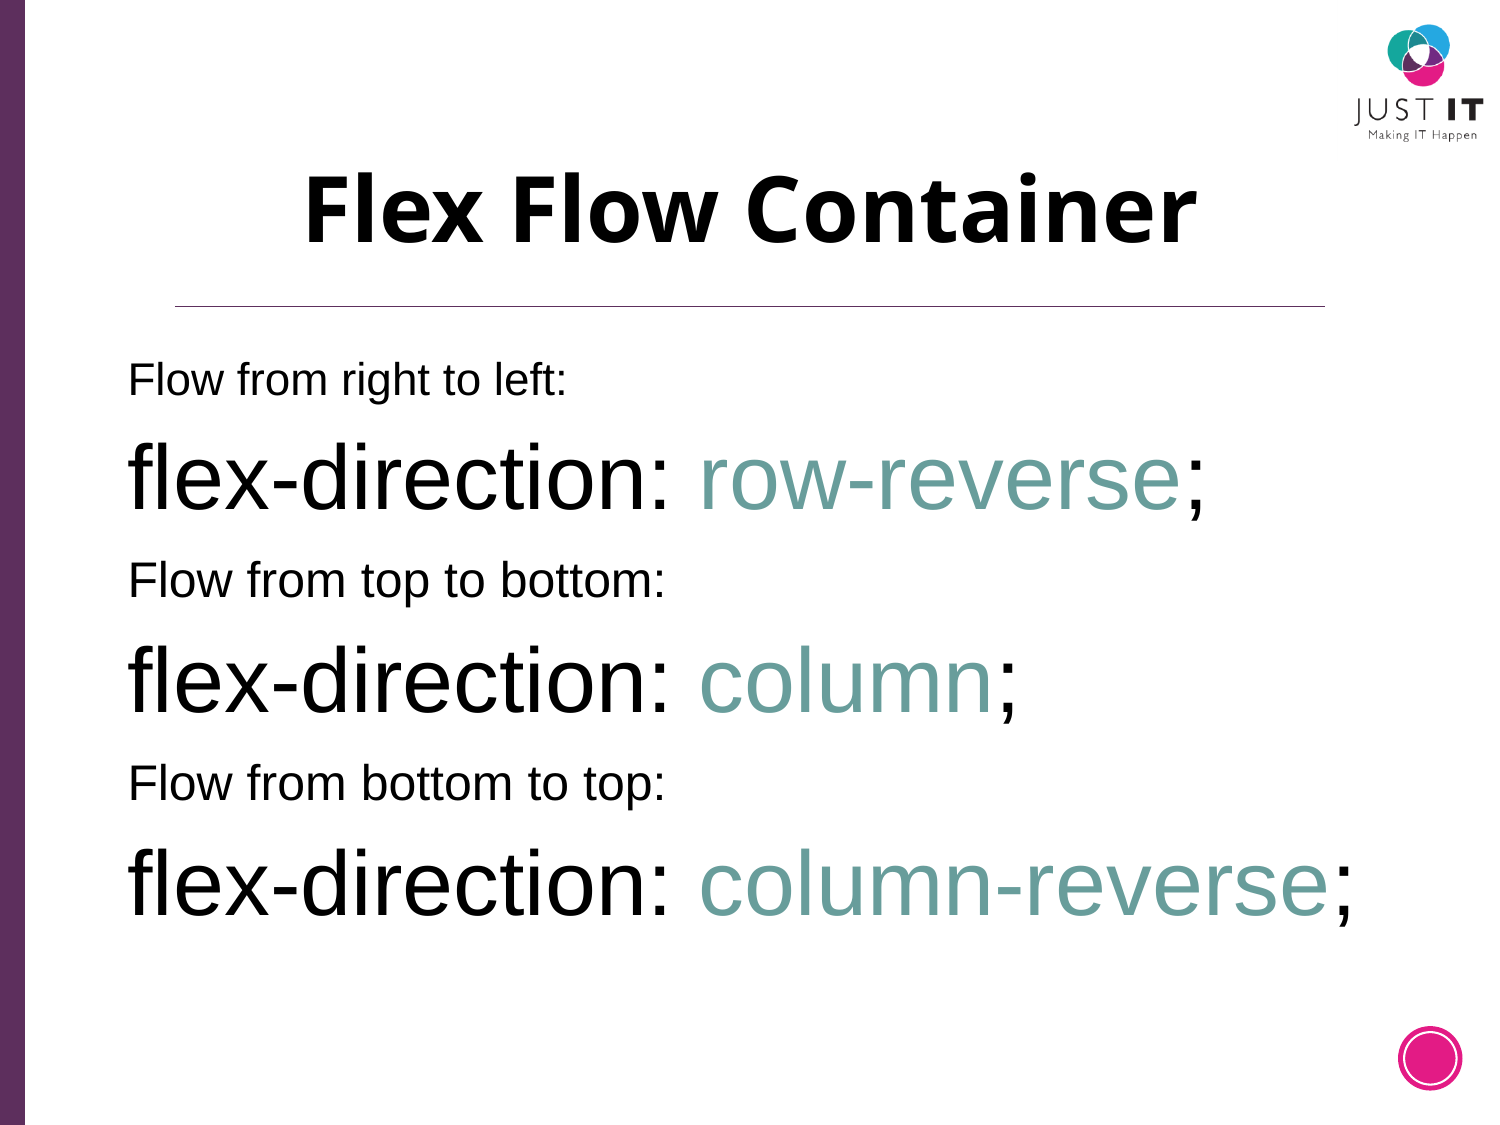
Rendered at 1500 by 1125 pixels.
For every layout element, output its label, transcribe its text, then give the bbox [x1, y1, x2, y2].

list Flow from right to left: flex-direction: row-reverse; Flow from top to bottom: flex-direction: column; Flow from bottom to top: flex-direction: column-reverse; [112, 348, 1388, 1013]
title Flex Flow Container [75, 119, 1425, 307]
picture [1337, 0, 1499, 161]
